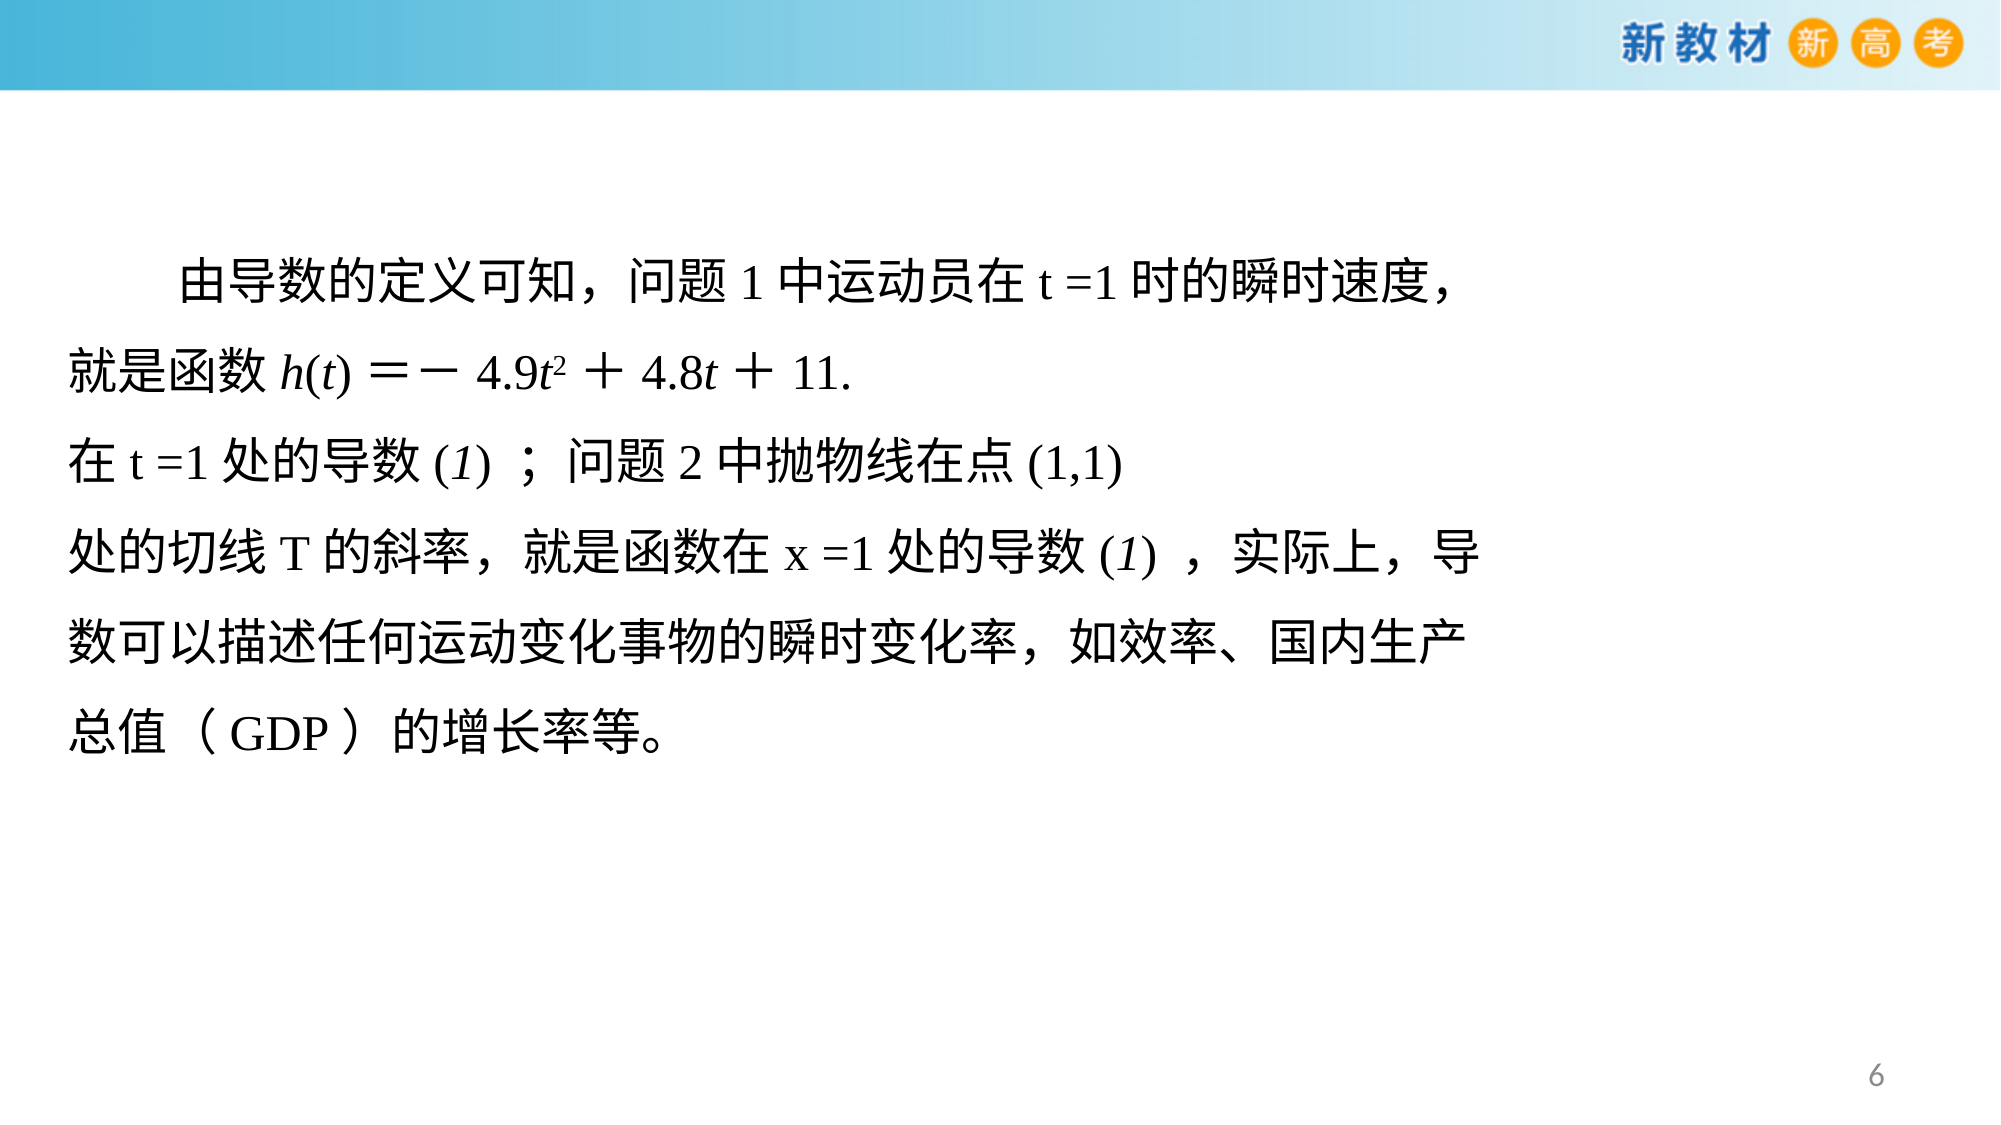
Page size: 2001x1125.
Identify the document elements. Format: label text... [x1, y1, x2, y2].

picture [0, 0, 2001, 1125]
slide_number 6 [1433, 1042, 1900, 1103]
